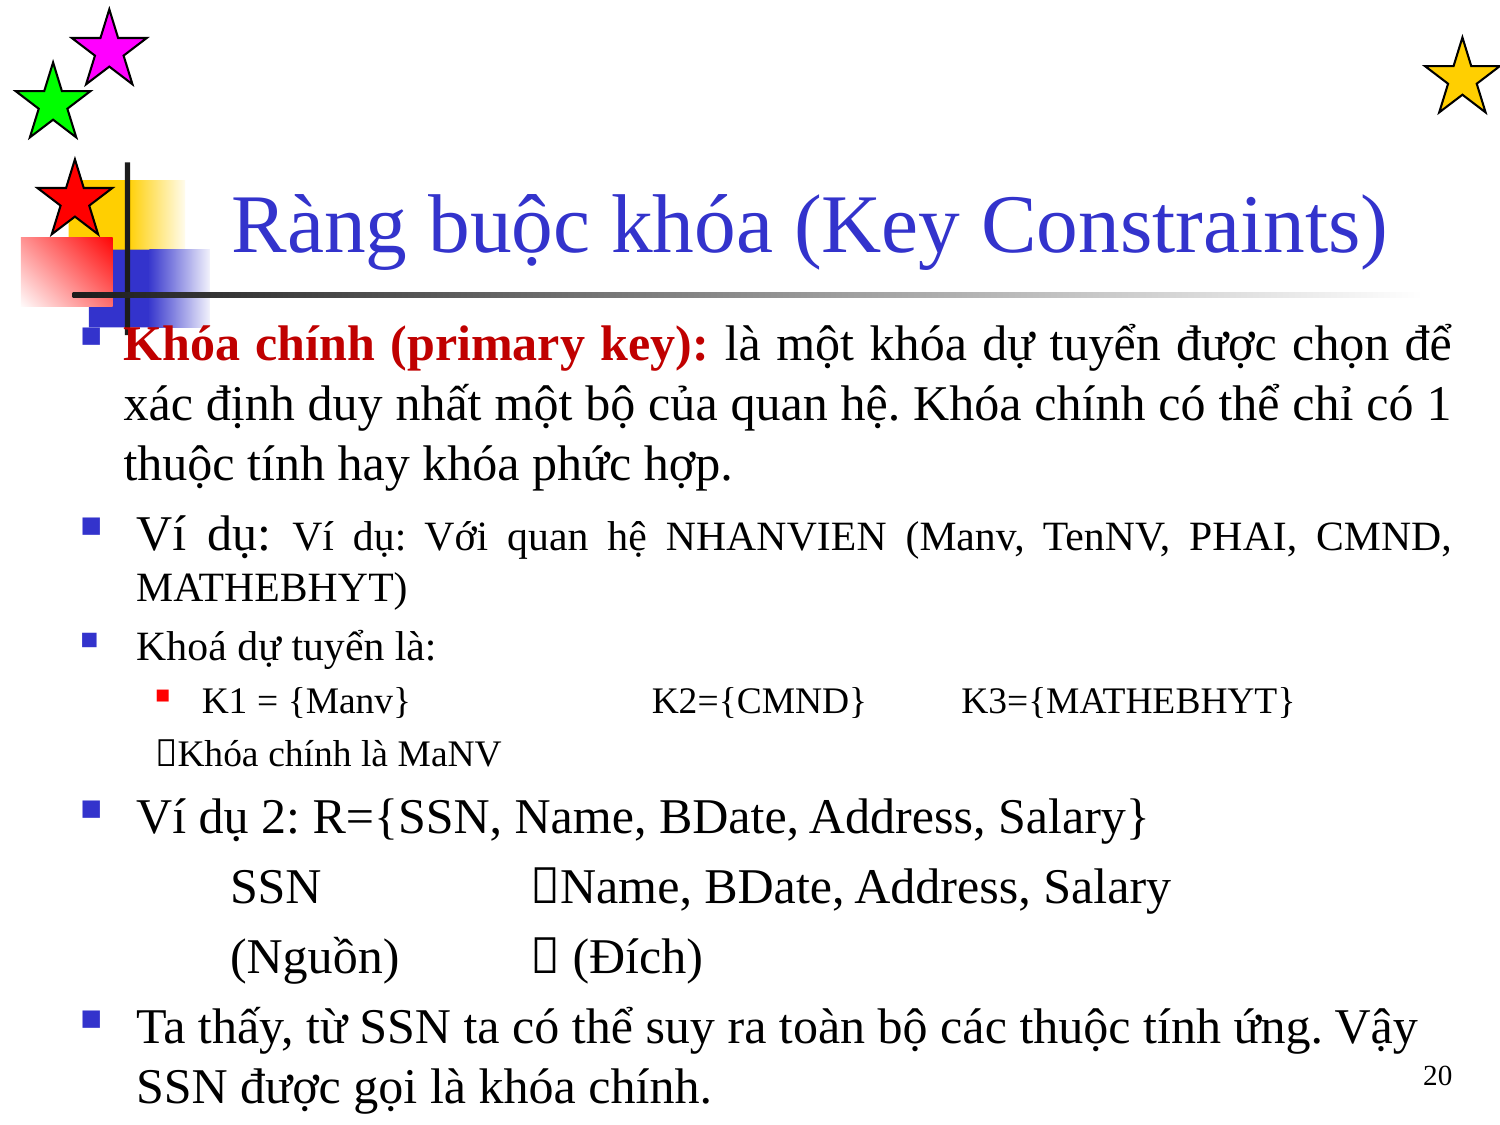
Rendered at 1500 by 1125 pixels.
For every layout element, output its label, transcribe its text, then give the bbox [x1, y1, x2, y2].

list Khóa chính (primary key): là một khóa dự tuyển được chọn để xác định duy nhất một bộ của quan hệ. Khóa chính có thể chỉ có 1 thuộc tính hay khóa phức hợp. Ví dụ: Ví dụ: Với quan hệ NHANVIEN (Manv, TenNV, PHAI, CMND, MATHEBHYT) Khoá dự tuyển là: K1 = {Manv} K2={CMND} K3={MATHEBHYT} Khóa chính là MaNV Ví dụ 2: R={SSN, Name, BDate, Address, Salary} SSN Name, BDate, Address, Salary (Nguồn)  (Đích) Ta thấy, từ SSN ta có thể suy ra toàn bộ các thuộc tính ứng. Vậy SSN được gọi là khóa chính. [50, 295, 1468, 1125]
title Ràng buộc khóa (Key Constraints) [98, 144, 1500, 295]
slide_number 20 [1155, 1024, 1468, 1100]
